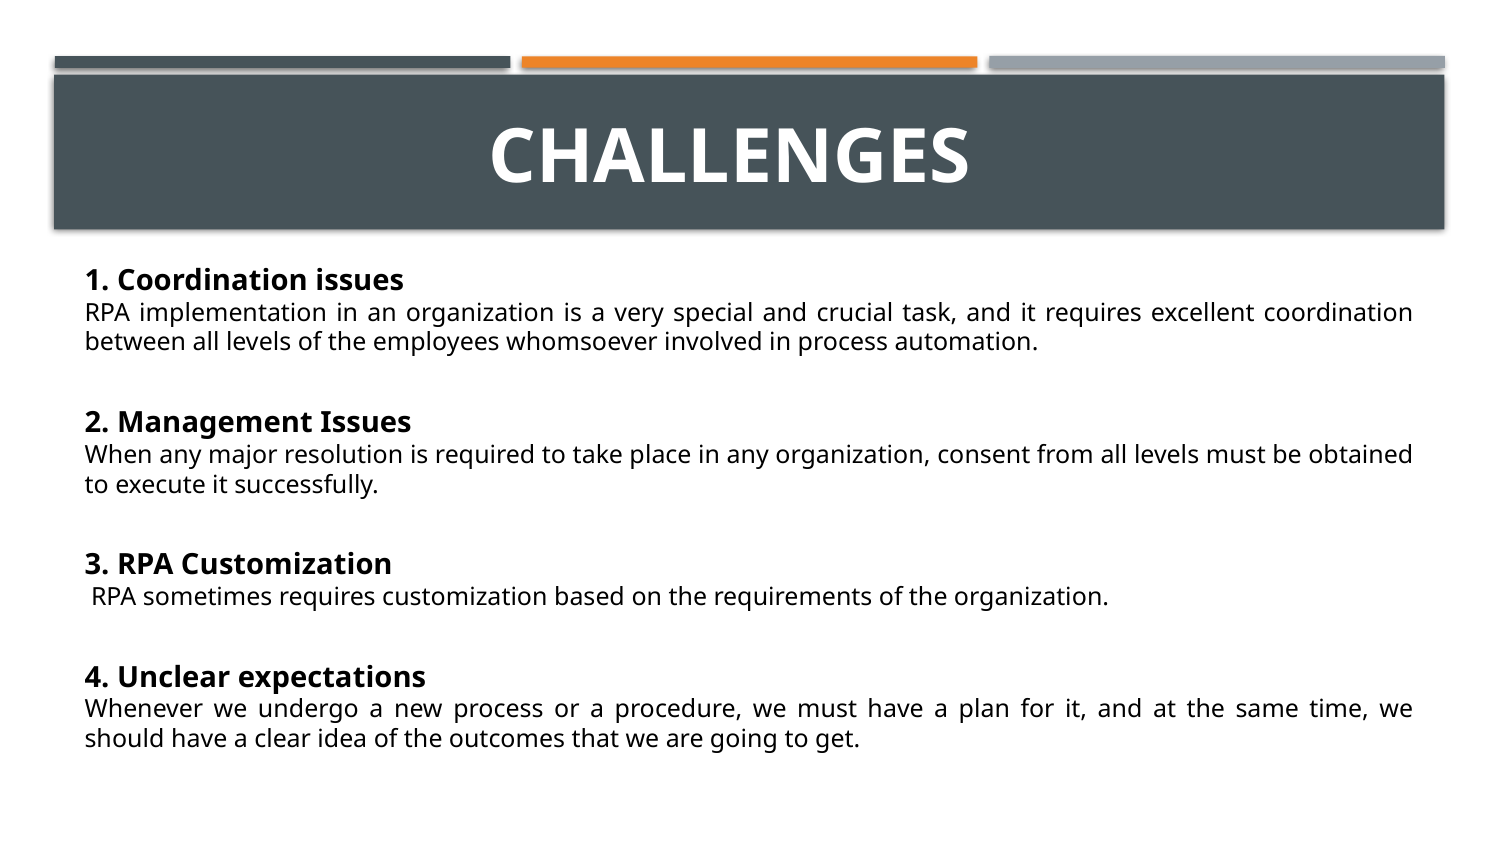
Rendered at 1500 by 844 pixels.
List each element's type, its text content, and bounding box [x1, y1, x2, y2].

text_box 1. Coordination issues RPA implementation in an organization is a very special and crucial task, and it requires excellent coordination between all levels of the employees whomsoever involved in process automation. 2. Management Issues When any major resolution is required to take place in any organization, consent from all levels must be obtained to execute it successfully. 3. RPA Customization RPA sometimes requires customization based on the requirements of the organization. 4. Unclear expectations Whenever we undergo a new process or a procedure, we must have a plan for it, and at the same time, we should have a clear idea of the outcomes that we are going to get. [69, 253, 1431, 784]
text_box CHALLENGES [473, 100, 1098, 206]
